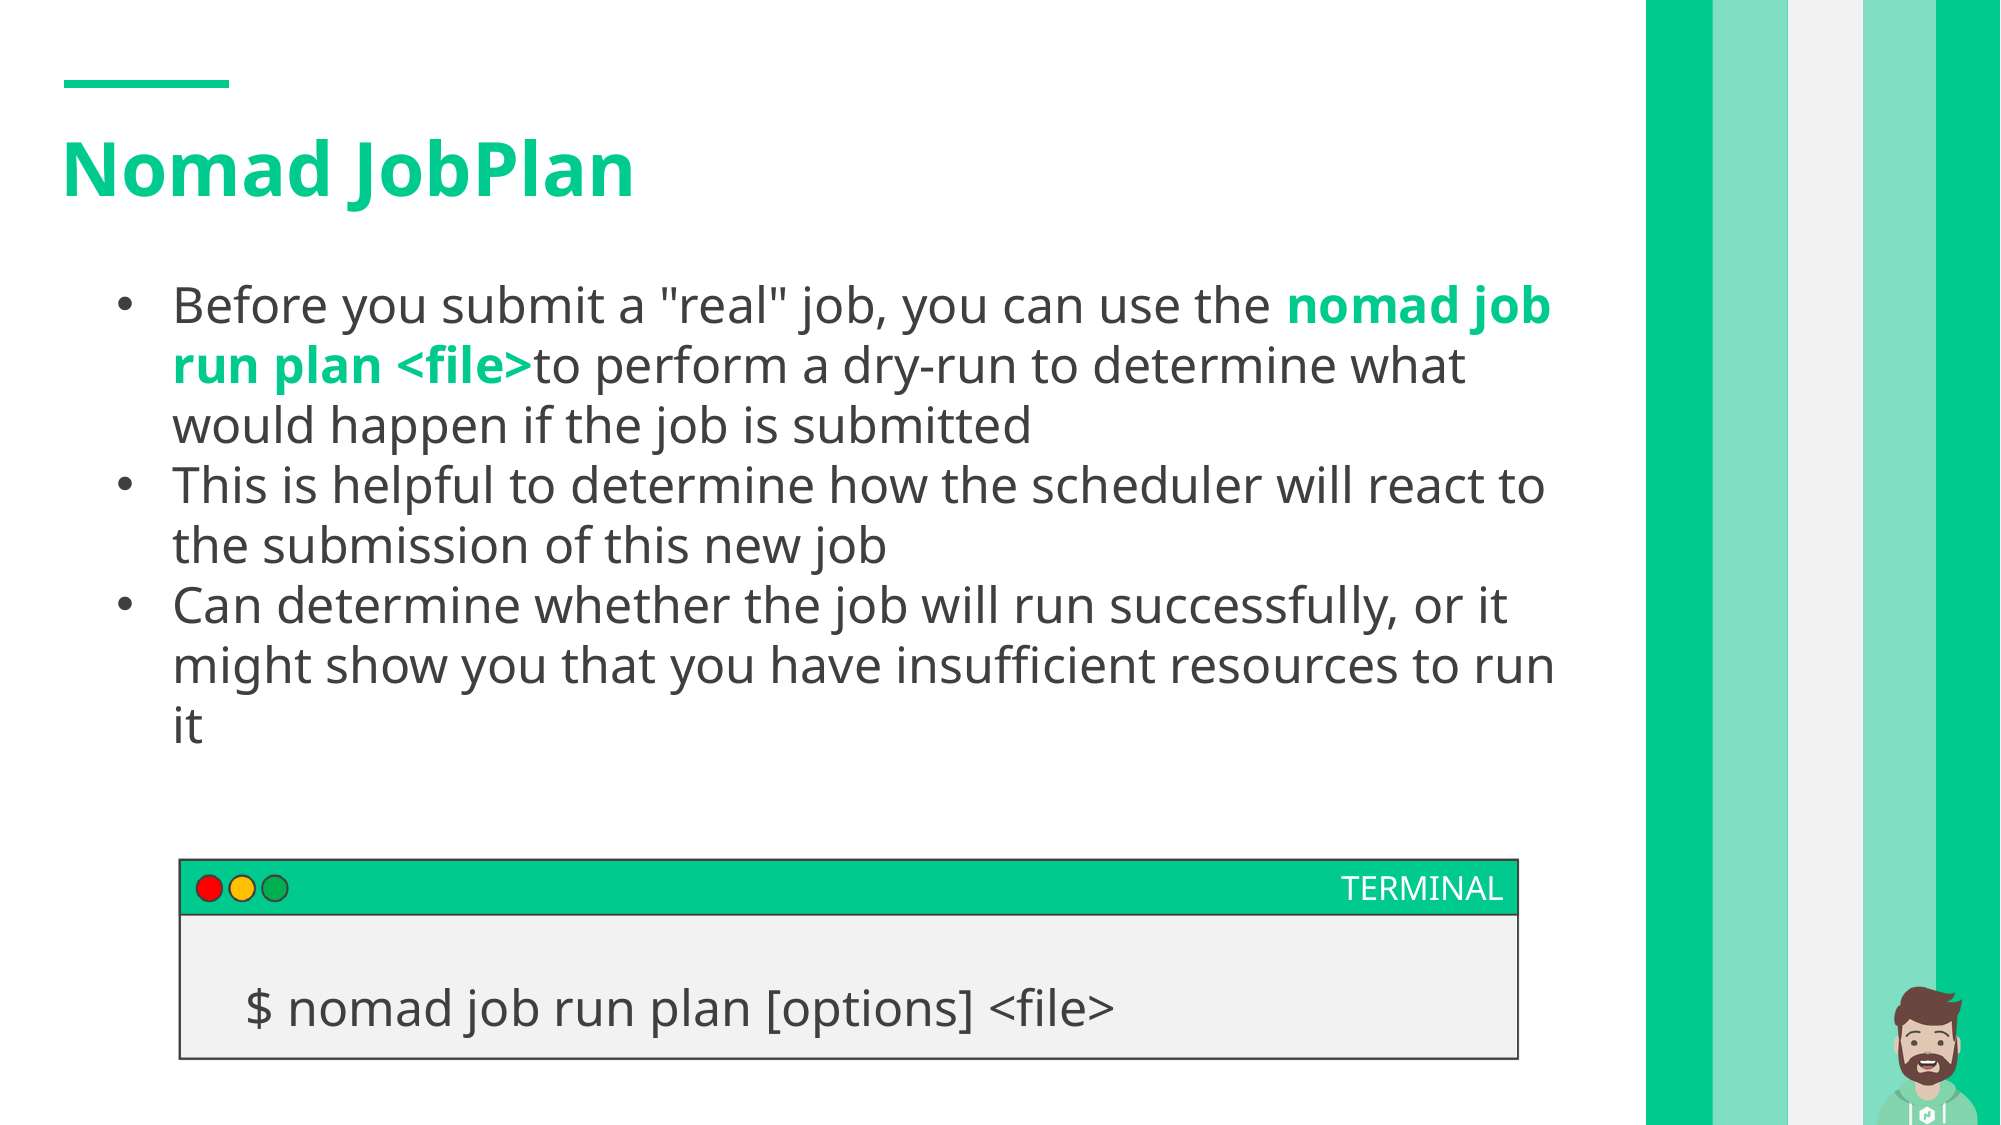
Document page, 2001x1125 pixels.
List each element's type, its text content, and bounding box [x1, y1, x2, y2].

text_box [63, 79, 230, 88]
text_box $ nomad job run plan [options] <file> [245, 966, 1376, 1037]
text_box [1635, 0, 2000, 1125]
text_box Before you submit a "real" job, you can use the nomad job run plan <file>to perform a dry-run to determine what would happen if the job is submitted This is helpful to determine how the scheduler will react to the submission of this new job Can determine whether the job will run successfully, or it might show you that you have insufficient resources to run it [116, 273, 1574, 754]
text_box Nomad JobPlan [60, 106, 672, 212]
text_box TERMINAL [1340, 860, 1506, 908]
text_box [168, 848, 1529, 1070]
